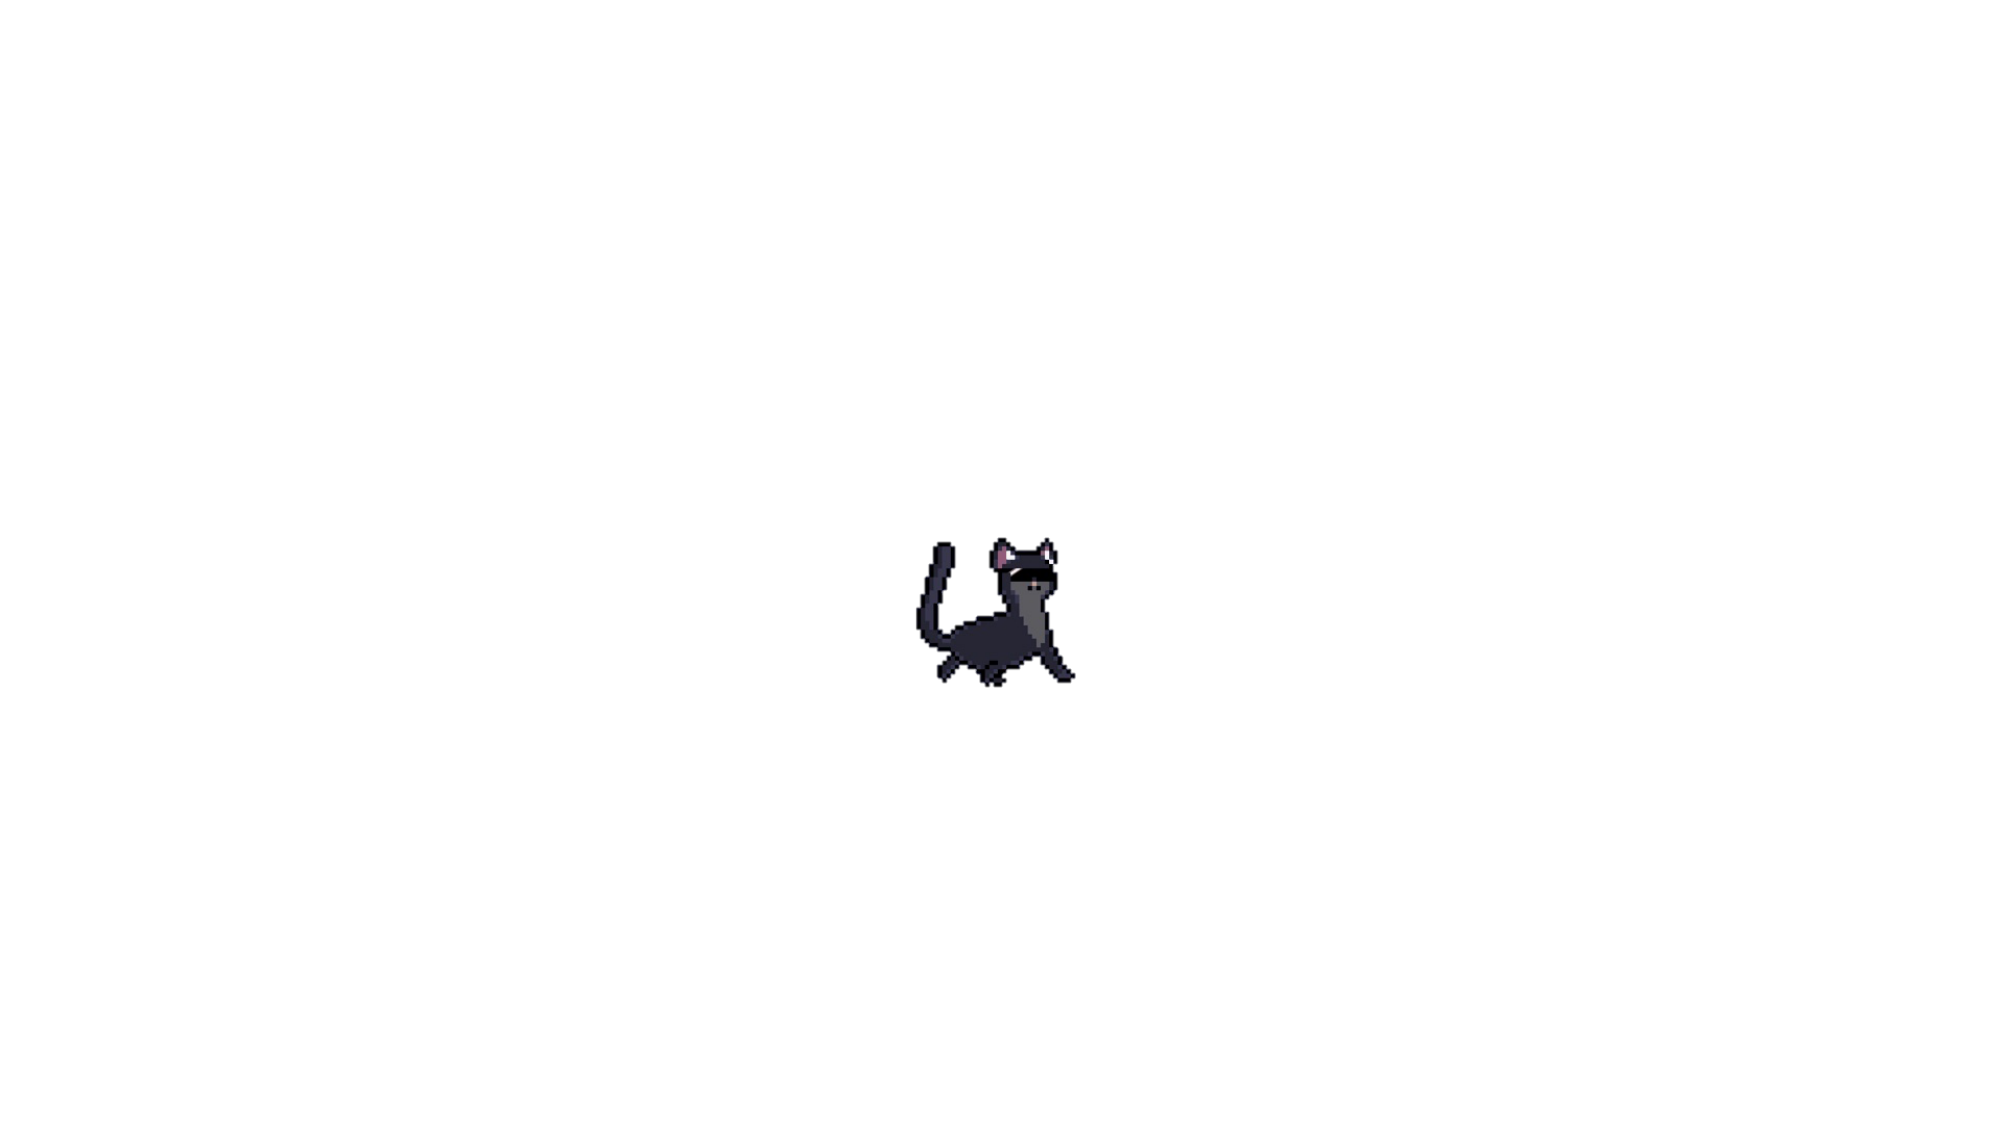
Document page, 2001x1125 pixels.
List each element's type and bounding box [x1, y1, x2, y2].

picture [915, 534, 1077, 689]
